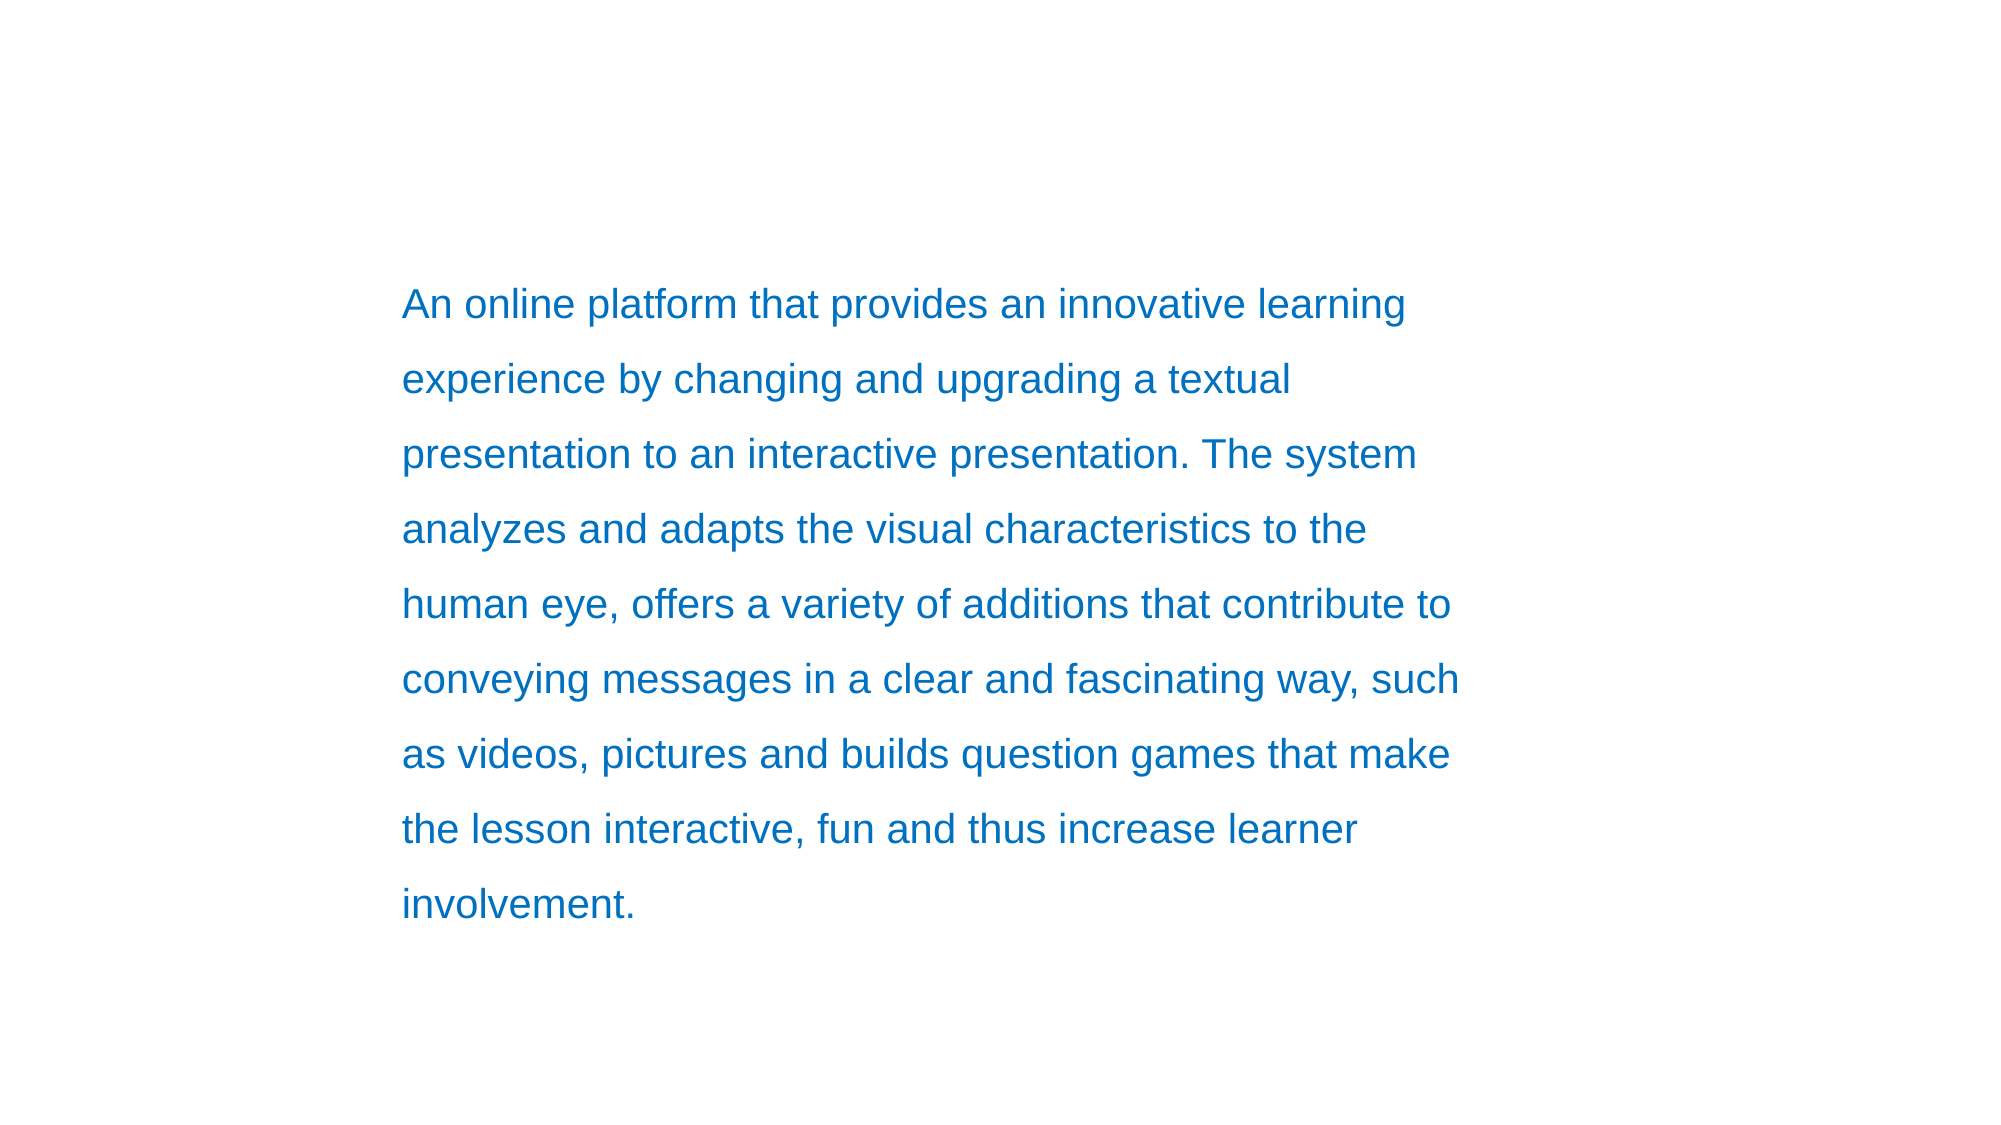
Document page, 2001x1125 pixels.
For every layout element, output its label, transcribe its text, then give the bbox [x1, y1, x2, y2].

text_box ​An online platform that provides an innovative learning experience by changing and upgrading a textual presentation to an interactive presentation. The system analyzes and adapts the visual characteristics to the human eye, offers a variety of additions that contribute to conveying messages in a clear and fascinating way, such as videos, pictures and builds question games that make the lesson interactive, fun and thus increase learner involvement. [387, 244, 1480, 935]
